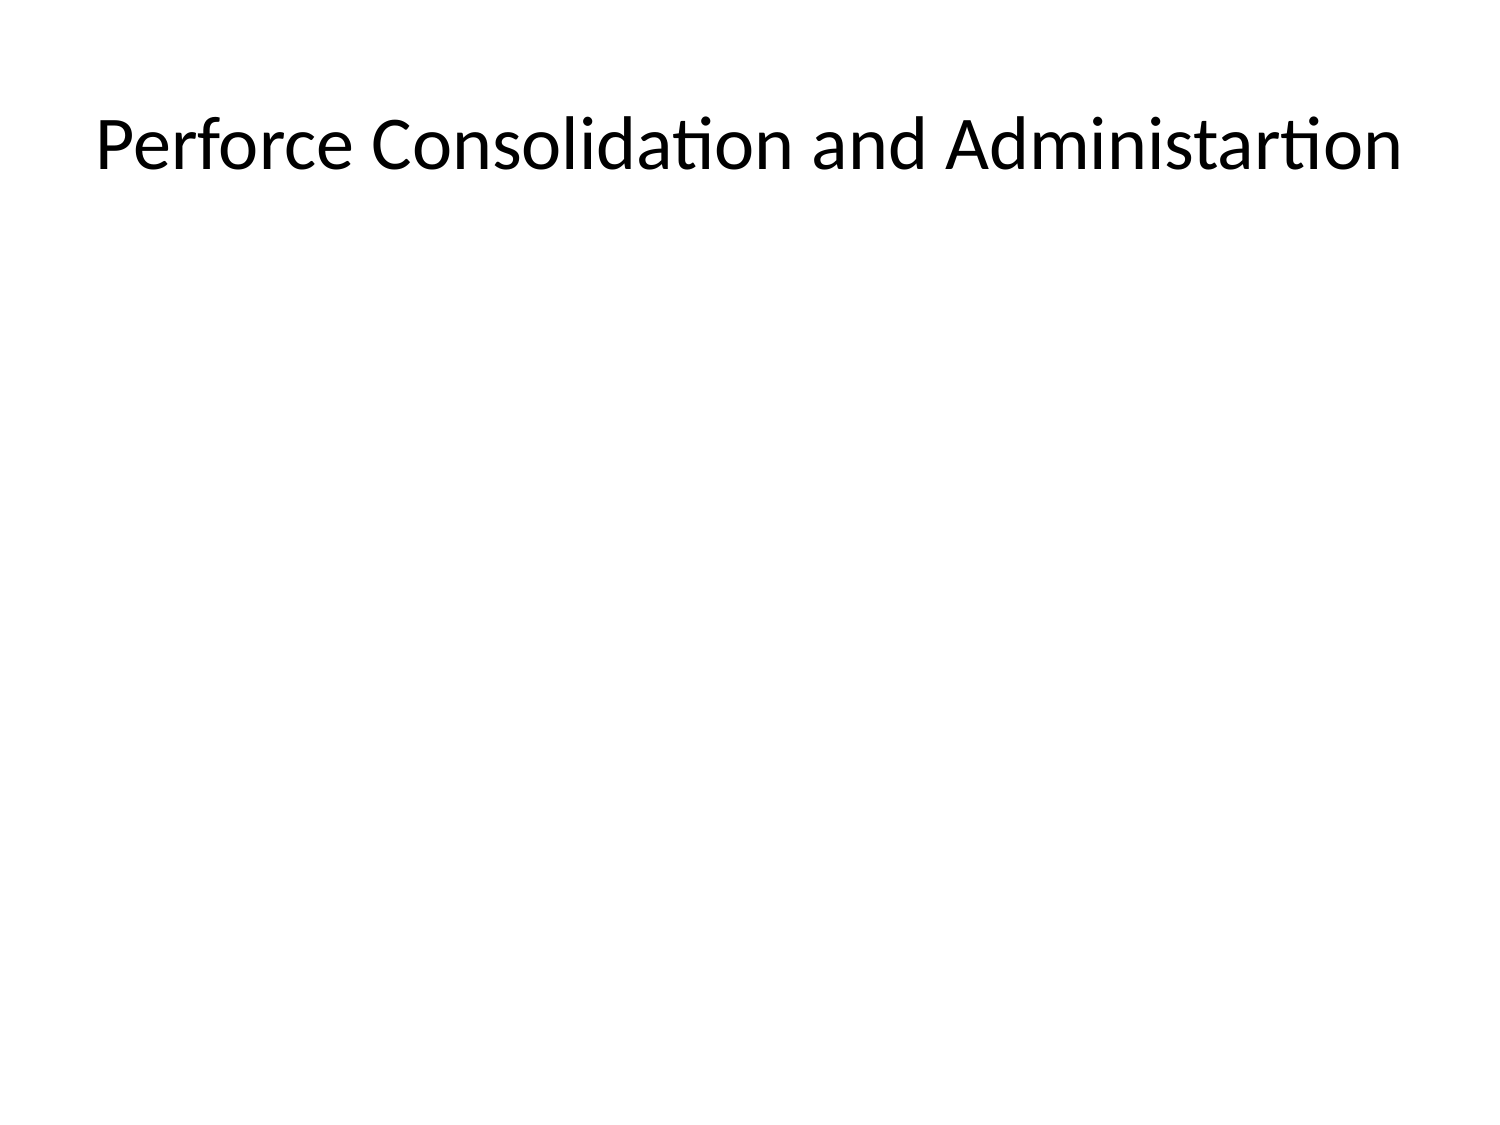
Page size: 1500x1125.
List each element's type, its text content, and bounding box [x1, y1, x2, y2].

title Perforce Consolidation and Administartion [75, 45, 1425, 233]
